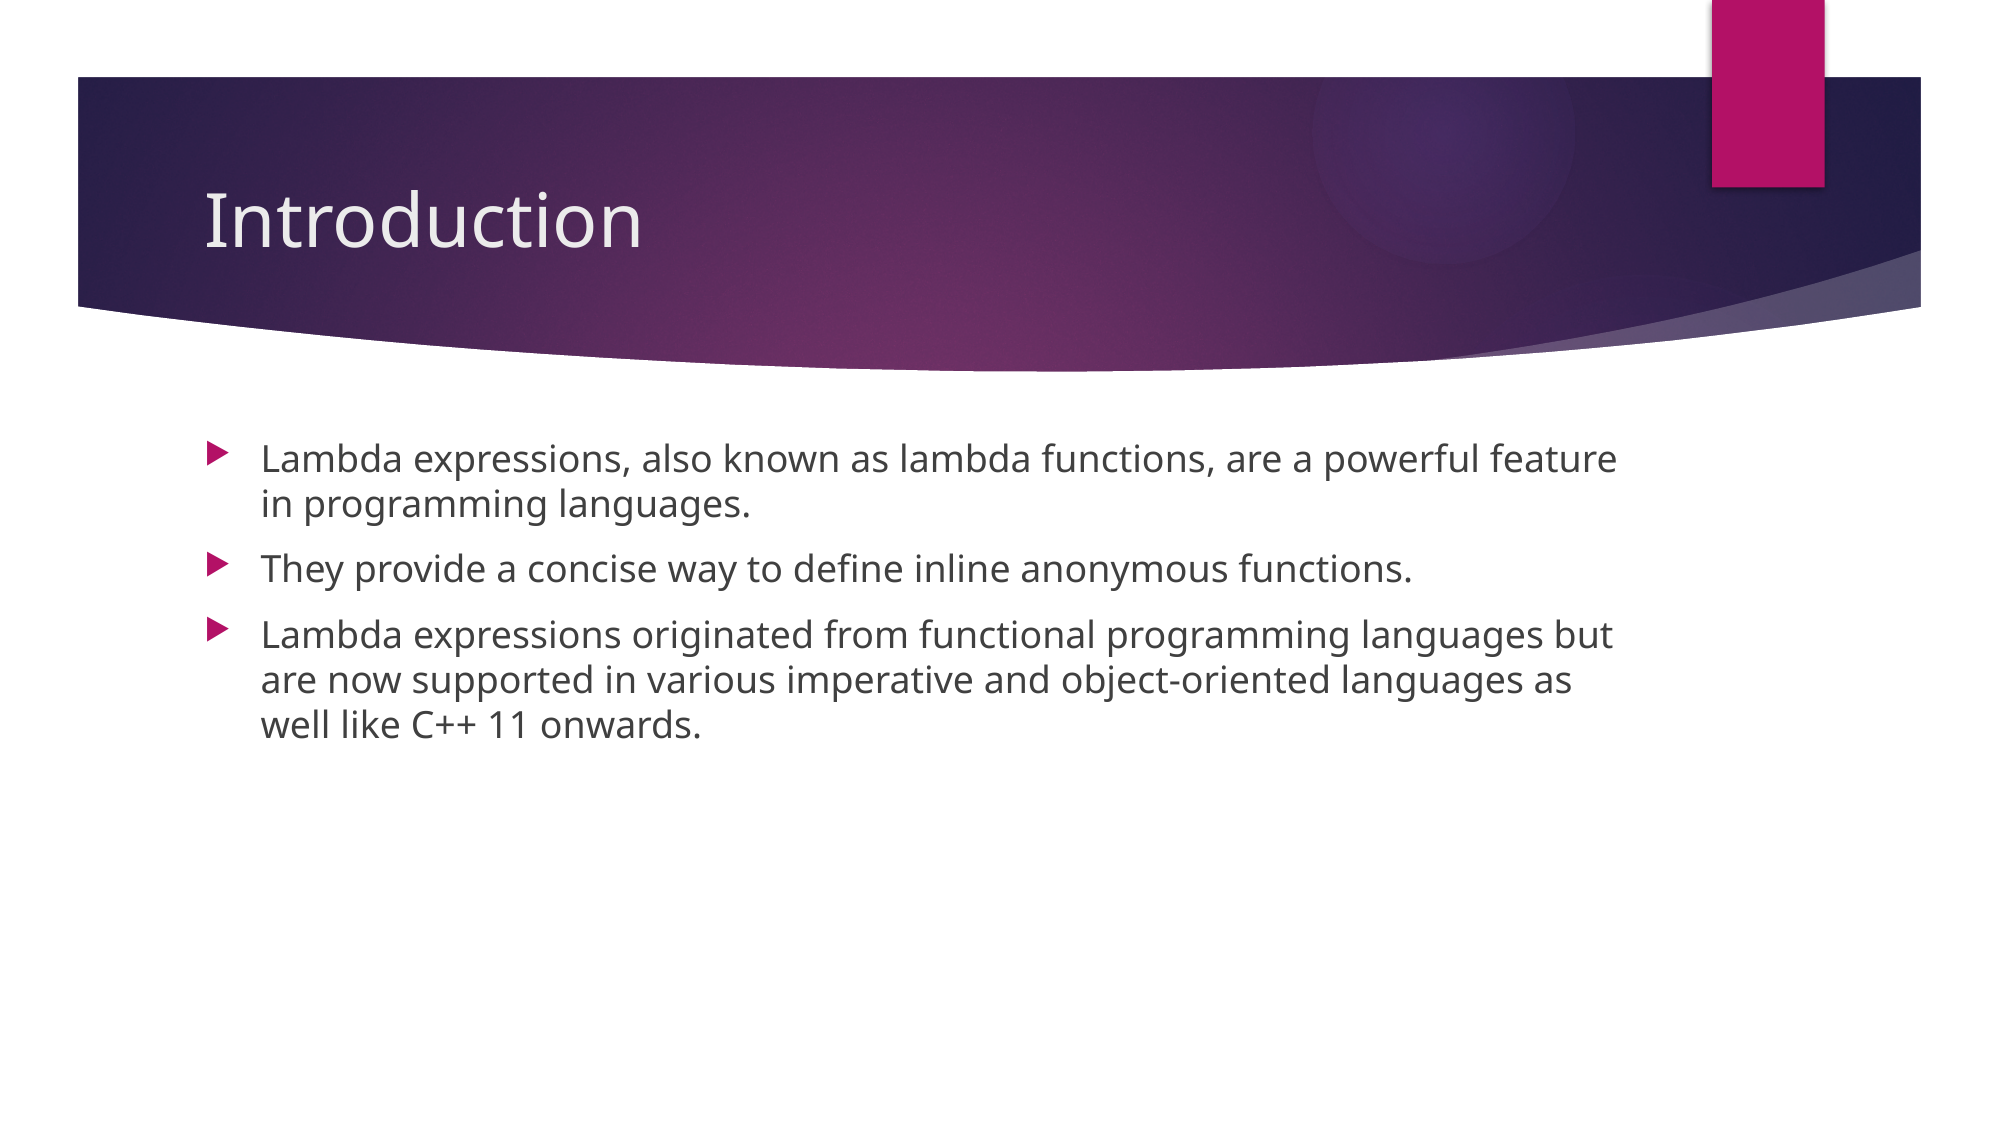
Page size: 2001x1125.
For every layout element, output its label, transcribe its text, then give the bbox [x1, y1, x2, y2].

list Lambda expressions, also known as lambda functions, are a powerful feature in programming languages. They provide a concise way to define inline anonymous functions. Lambda expressions originated from functional programming languages but are now supported in various imperative and object-oriented languages as well like C++ 11 onwards. [189, 427, 1638, 988]
title Introduction [189, 159, 1627, 276]
